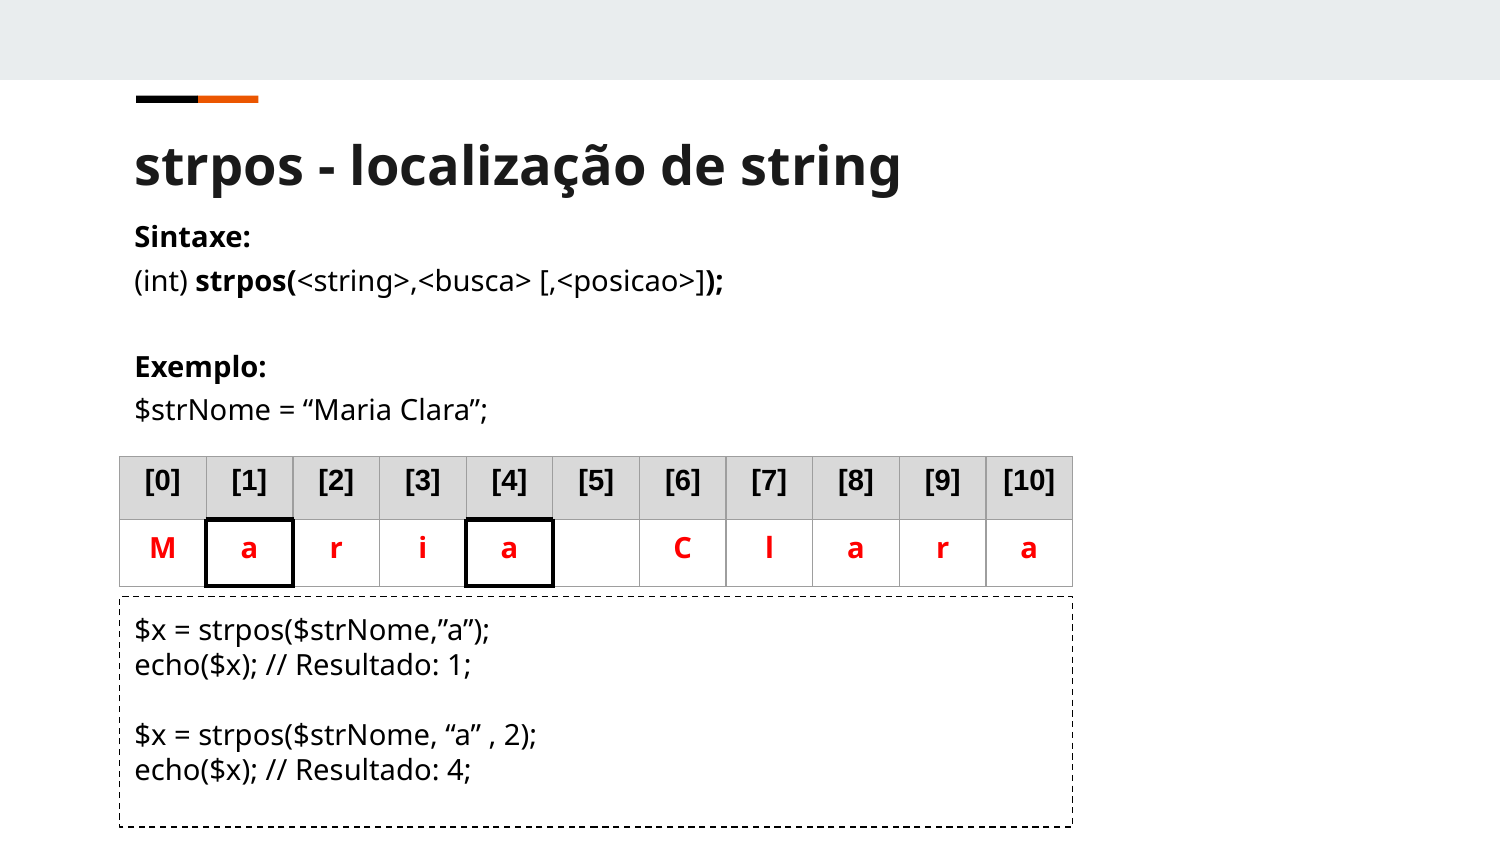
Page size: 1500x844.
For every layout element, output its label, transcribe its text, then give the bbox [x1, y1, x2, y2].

table_header [10] [987, 457, 1072, 519]
table_header [8] [813, 457, 899, 519]
table_cell M [120, 520, 204, 586]
table_cell a [208, 522, 291, 584]
table_header [1] [207, 457, 292, 517]
table_header [5] [553, 457, 639, 519]
text_box strpos - localização de string [119, 116, 1381, 203]
table_cell [555, 520, 639, 586]
table_cell C [640, 520, 725, 586]
table_header [6] [640, 457, 725, 519]
table_cell a [987, 520, 1072, 586]
table_cell r [900, 520, 985, 586]
table_cell l [727, 520, 812, 586]
table_cell i [380, 520, 464, 586]
table_cell r [295, 520, 379, 586]
table_header [3] [380, 457, 466, 519]
text_box $x = strpos($strNome,”a”); echo($x); // Resultado: 1; $x = strpos($strNome, “a” , 2); echo($x); // Resultado: 4; [119, 596, 1073, 827]
table_cell a [813, 520, 899, 586]
table_header [0] [120, 457, 206, 519]
table_header [9] [900, 457, 985, 519]
table_header [4] [467, 457, 552, 517]
table_header [2] [294, 457, 379, 519]
table_header [7] [727, 457, 812, 519]
table_cell a [468, 522, 551, 584]
text_box Sintaxe: (int) strpos(<string>,<busca> [,<posicao>]); Exemplo: $strNome = “Maria Clara”; [119, 203, 1381, 434]
